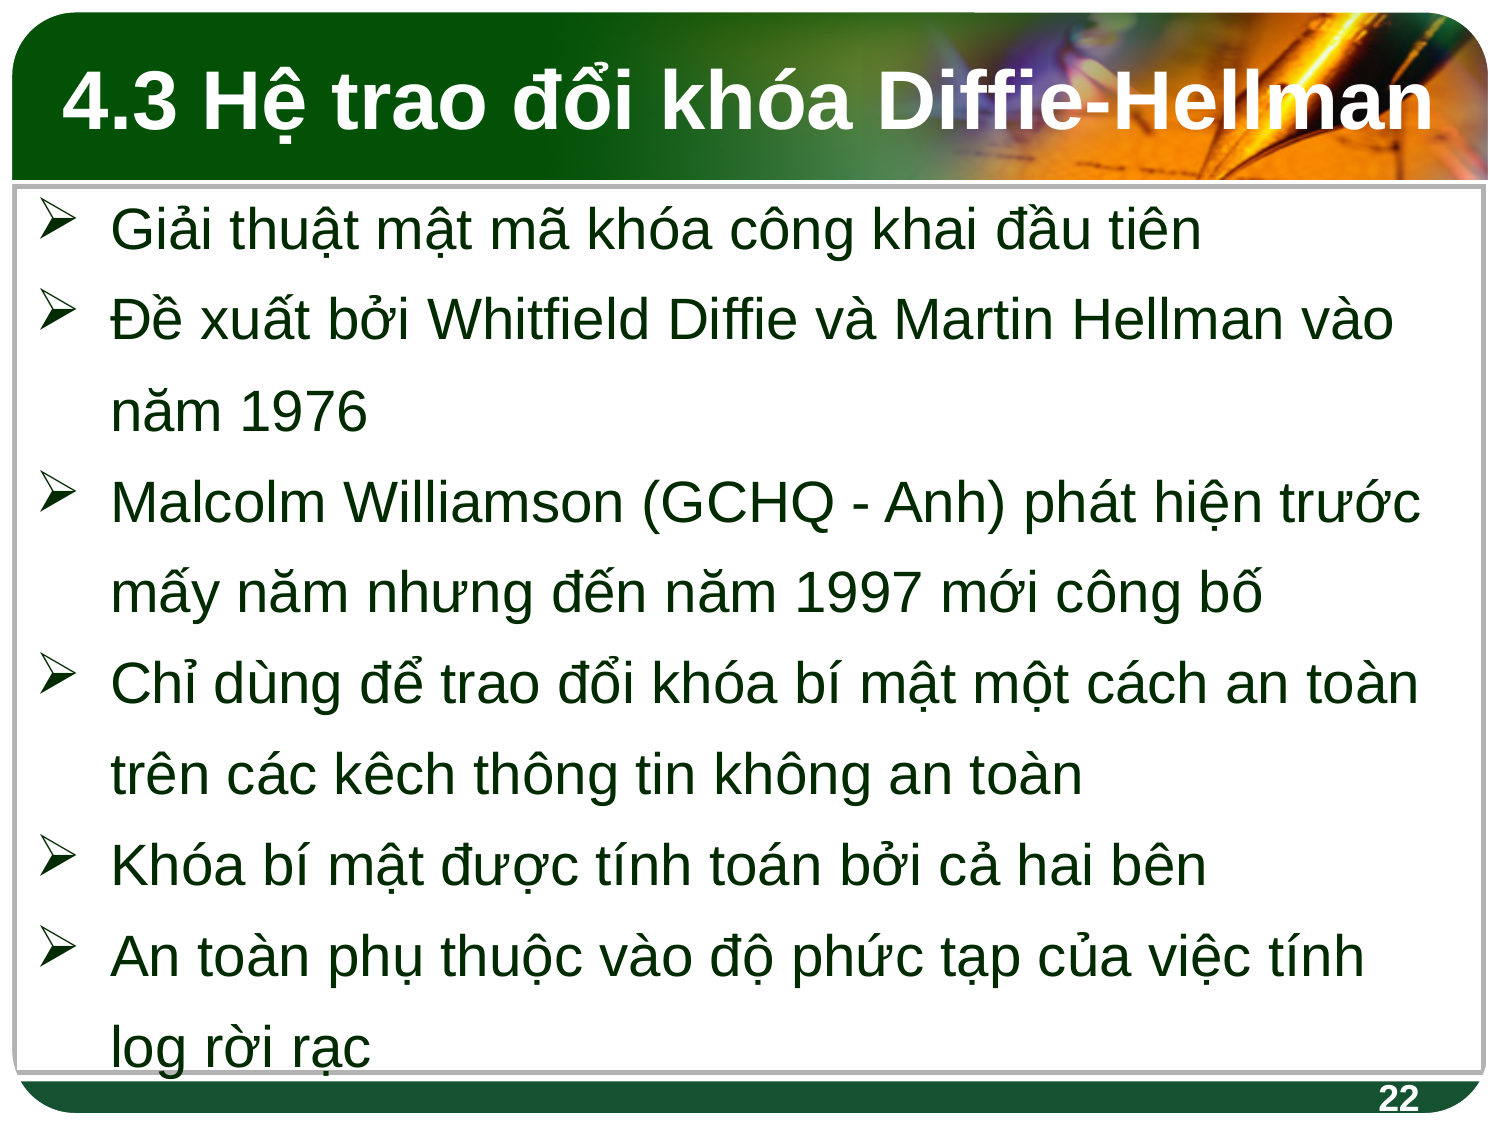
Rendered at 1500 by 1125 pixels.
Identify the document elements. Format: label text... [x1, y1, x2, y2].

picture [13, 13, 1487, 180]
text_box 4.3 Hệ trao đổi khóa Diffie-Hellman [24, 50, 1475, 143]
text_box Giải thuật mật mã khóa công khai đầu tiên Đề xuất bởi Whitfield Diffie và Martin Hellman vào năm 1976 Malcolm Williamson (GCHQ - Anh) phát hiện trước mấy năm nhưng đến năm 1997 mới công bố Chỉ dùng để trao đổi khóa bí mật một cách an toàn trên các kêch thông tin không an toàn Khóa bí mật được tính toán bởi cả hai bên An toàn phụ thuộc vào độ phức tạp của việc tính log rời rạc [20, 162, 1475, 1087]
